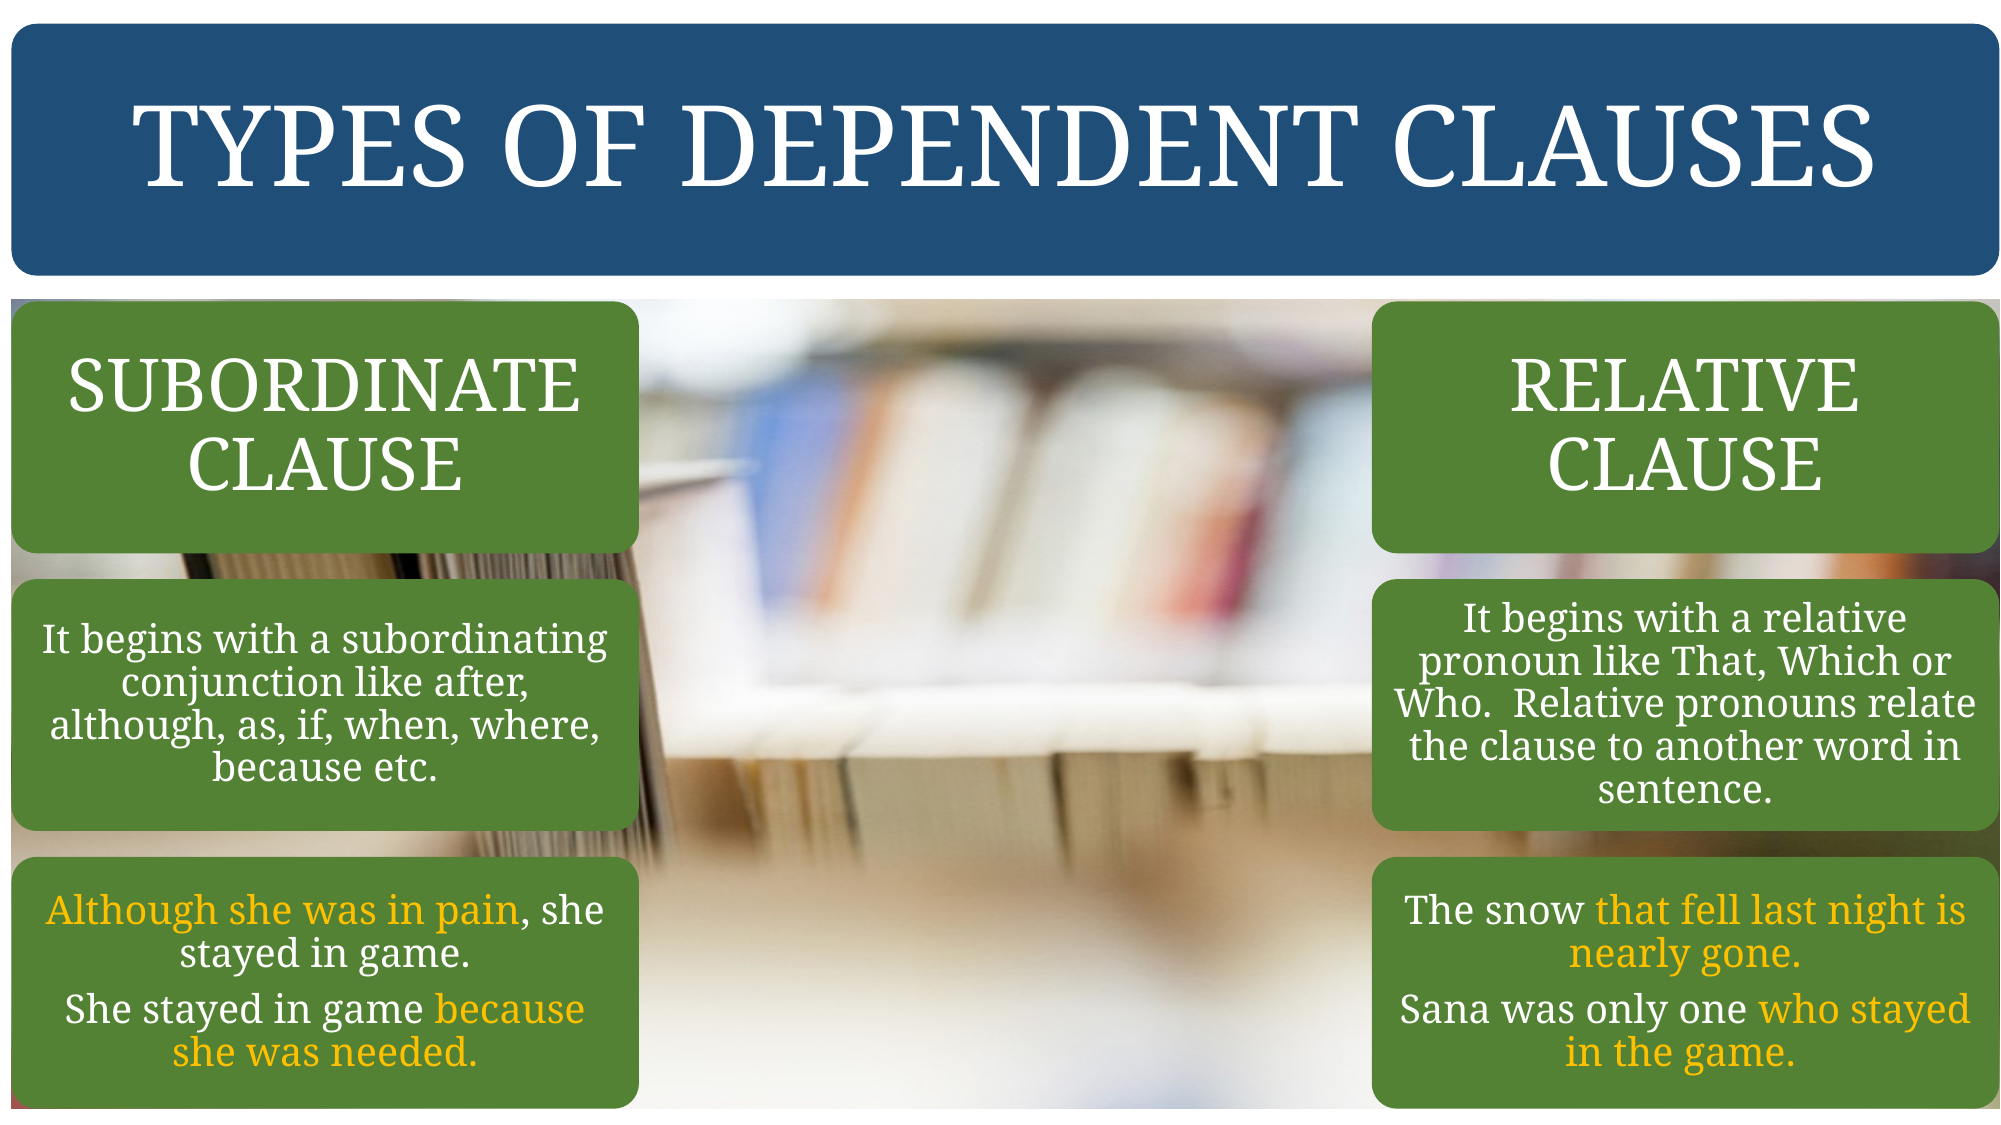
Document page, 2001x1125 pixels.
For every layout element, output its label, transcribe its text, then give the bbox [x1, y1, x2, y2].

text_box TYPES OF DEPENDENT CLAUSES [11, 23, 2000, 276]
picture [11, 299, 2000, 1109]
